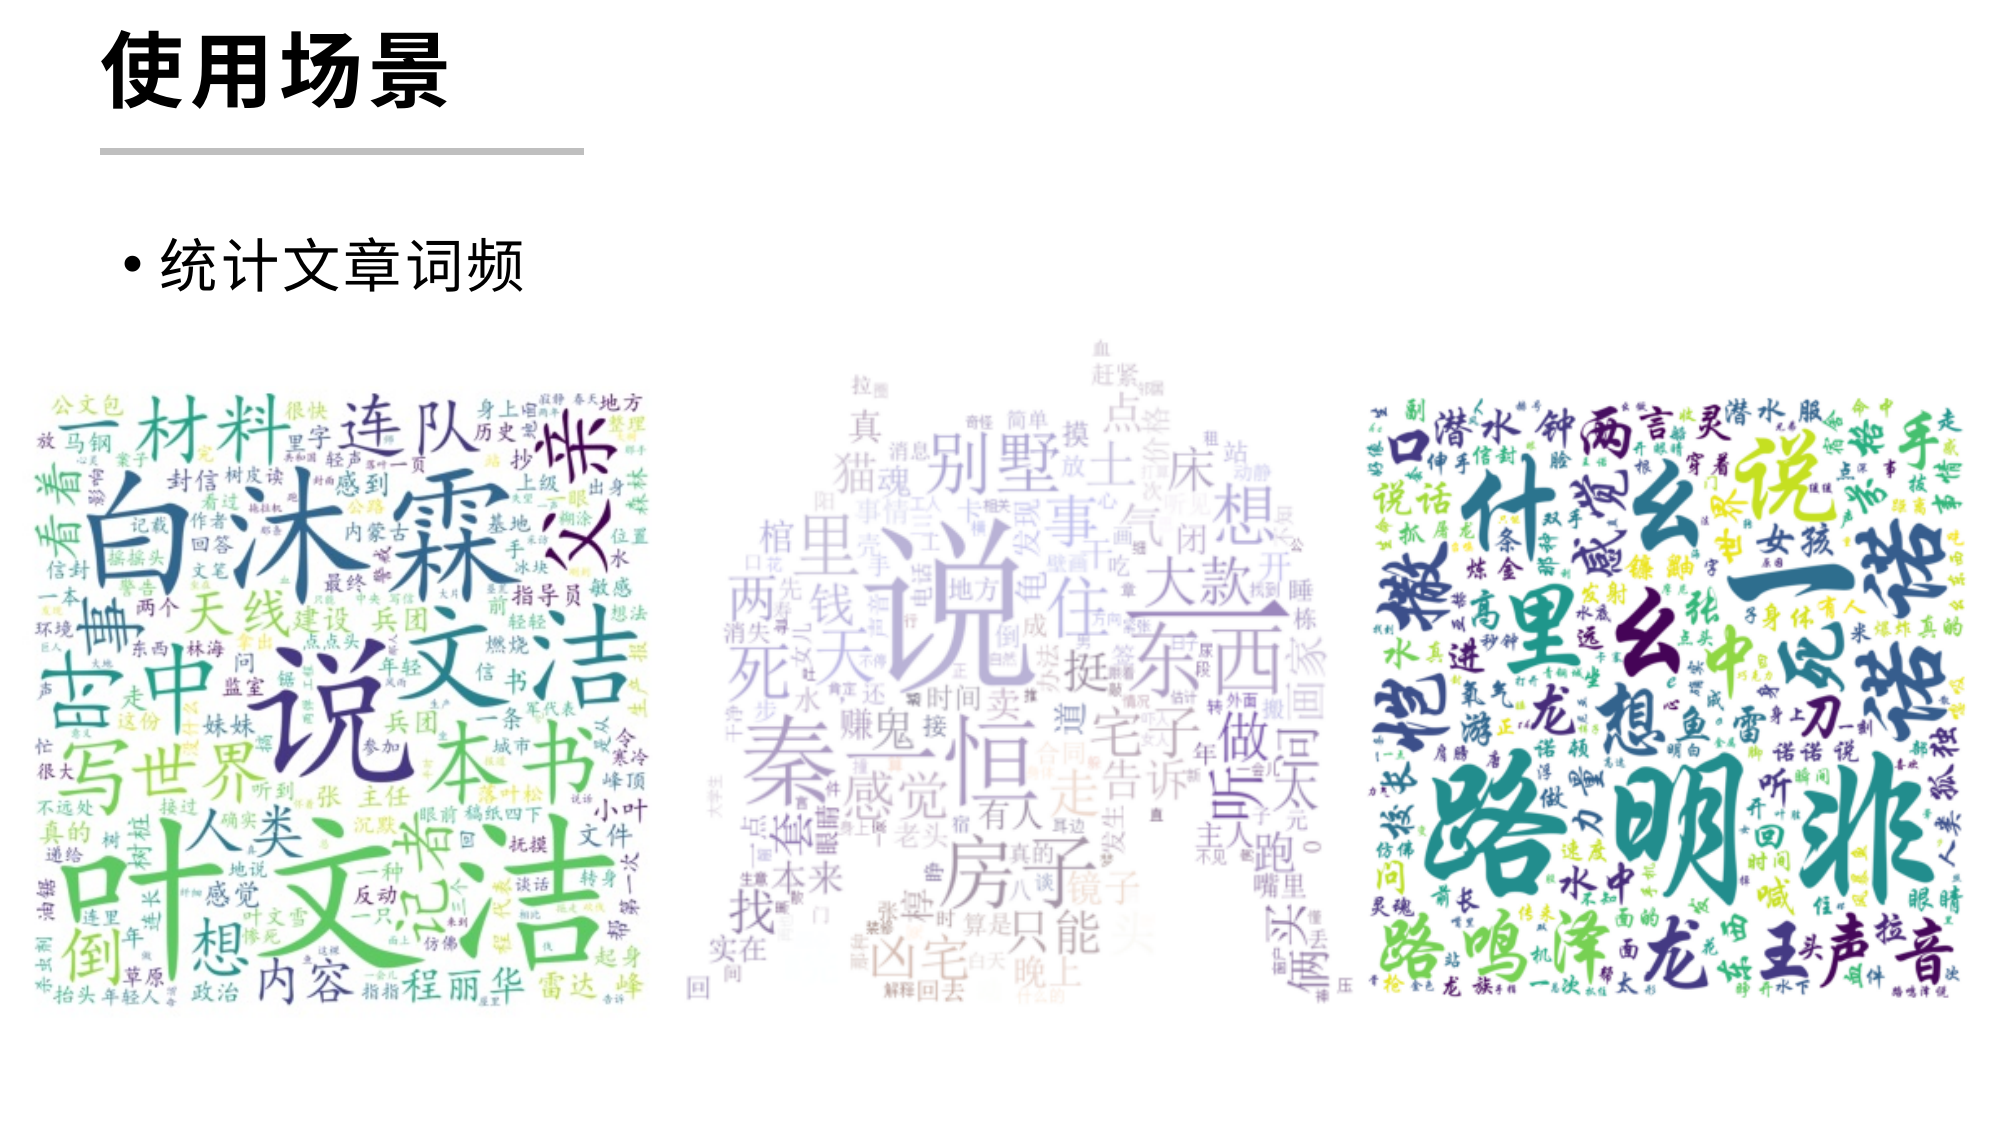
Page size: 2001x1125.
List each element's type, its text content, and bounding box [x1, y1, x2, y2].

picture [671, 330, 1974, 1021]
list 统计文章词频 [107, 200, 1893, 1021]
title 使用场景 [85, 10, 1886, 127]
picture [22, 386, 662, 1021]
